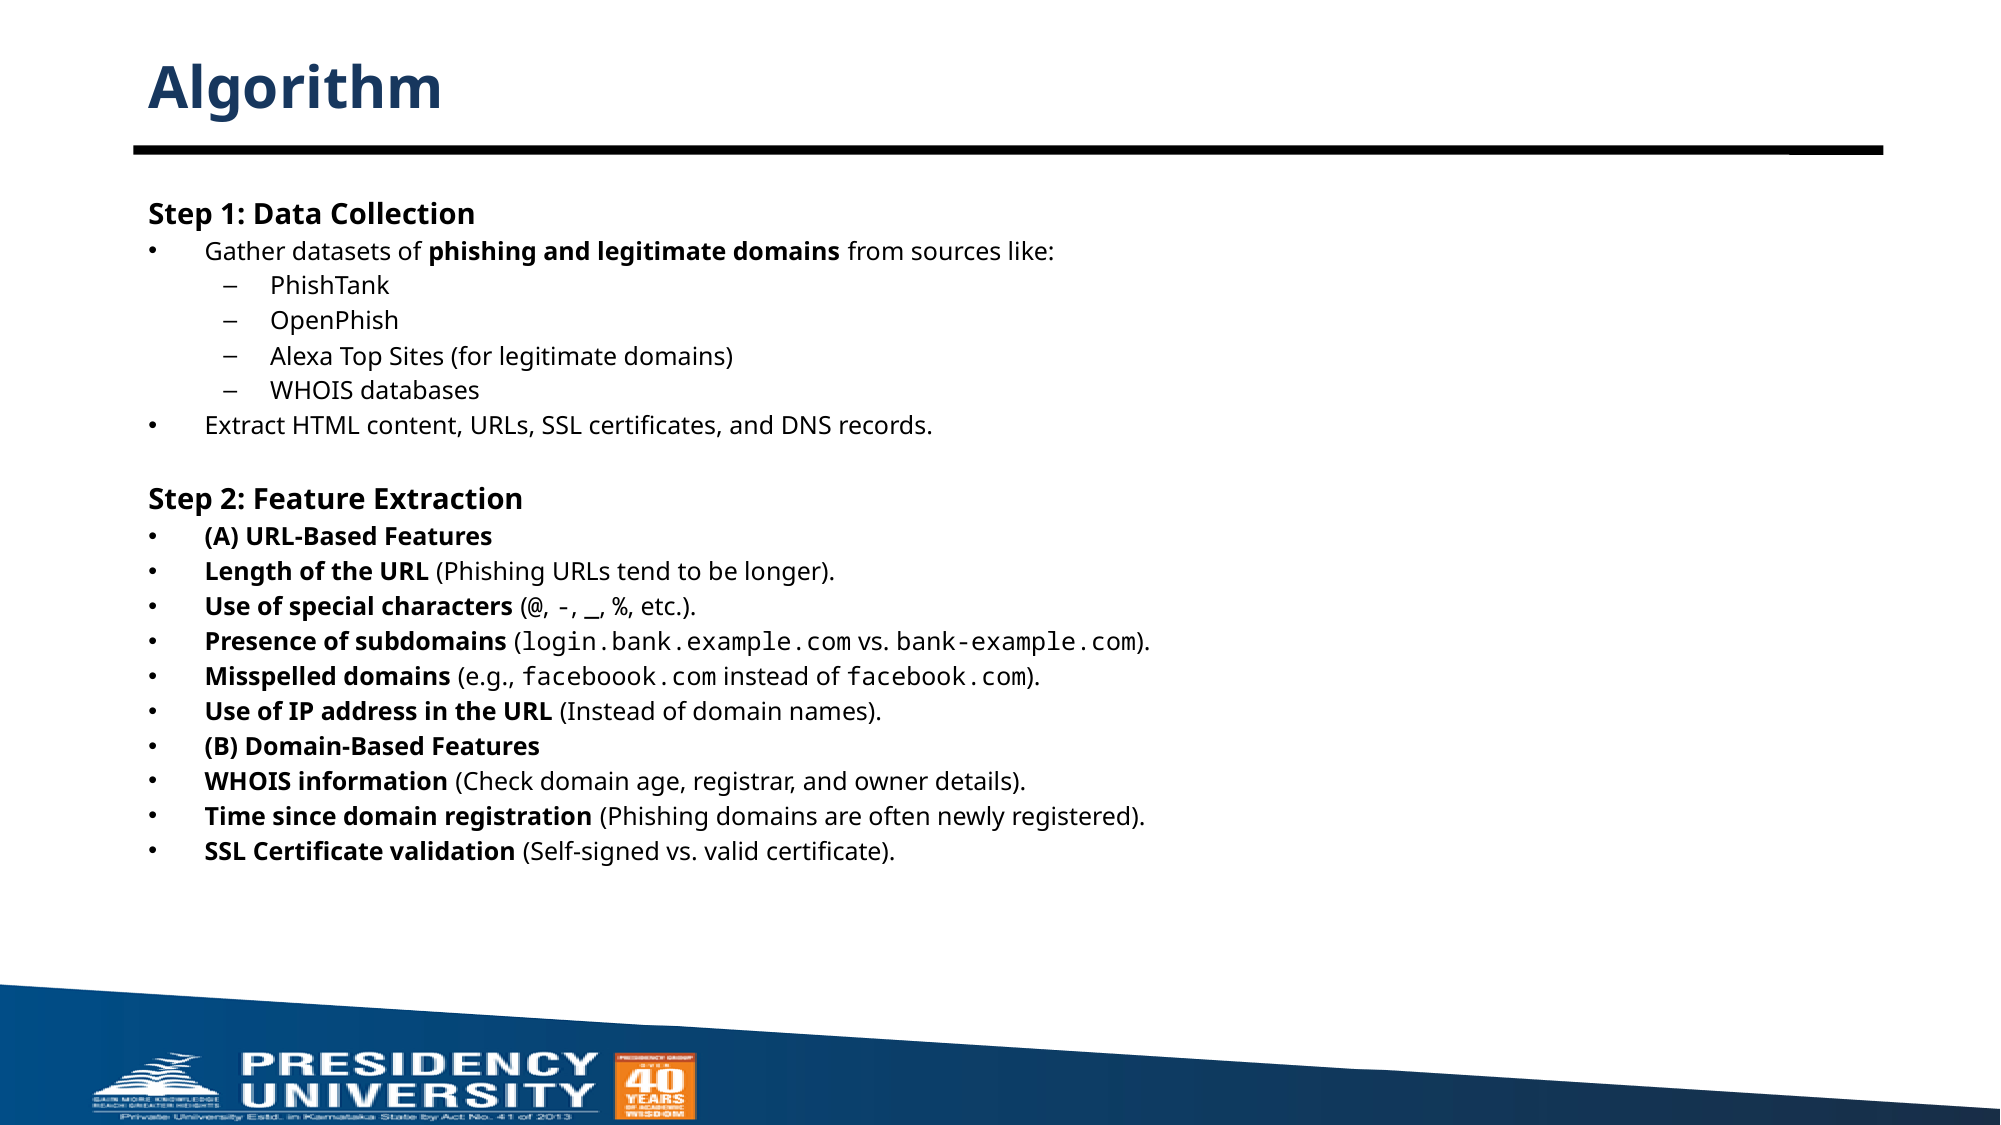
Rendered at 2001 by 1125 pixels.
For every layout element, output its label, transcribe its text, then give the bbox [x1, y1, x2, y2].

list Step 1: Data Collection Gather datasets of phishing and legitimate domains from sources like: PhishTank OpenPhish Alexa Top Sites (for legitimate domains) WHOIS databases Extract HTML content, URLs, SSL certificates, and DNS records. Step 2: Feature Extraction (A) URL-Based Features Length of the URL (Phishing URLs tend to be longer). Use of special characters (@, -, _, %, etc.). Presence of subdomains (login.bank.example.com vs. bank-example.com). Misspelled domains (e.g., faceboook.com instead of facebook.com). Use of IP address in the URL (Instead of domain names). (B) Domain-Based Features WHOIS information (Check domain age, registrar, and owner details). Time since domain registration (Phishing domains are often newly registered). SSL Certificate validation (Self-signed vs. valid certificate). [133, 187, 1884, 1000]
title Algorithm [133, 45, 1884, 125]
picture [0, 982, 2000, 1125]
